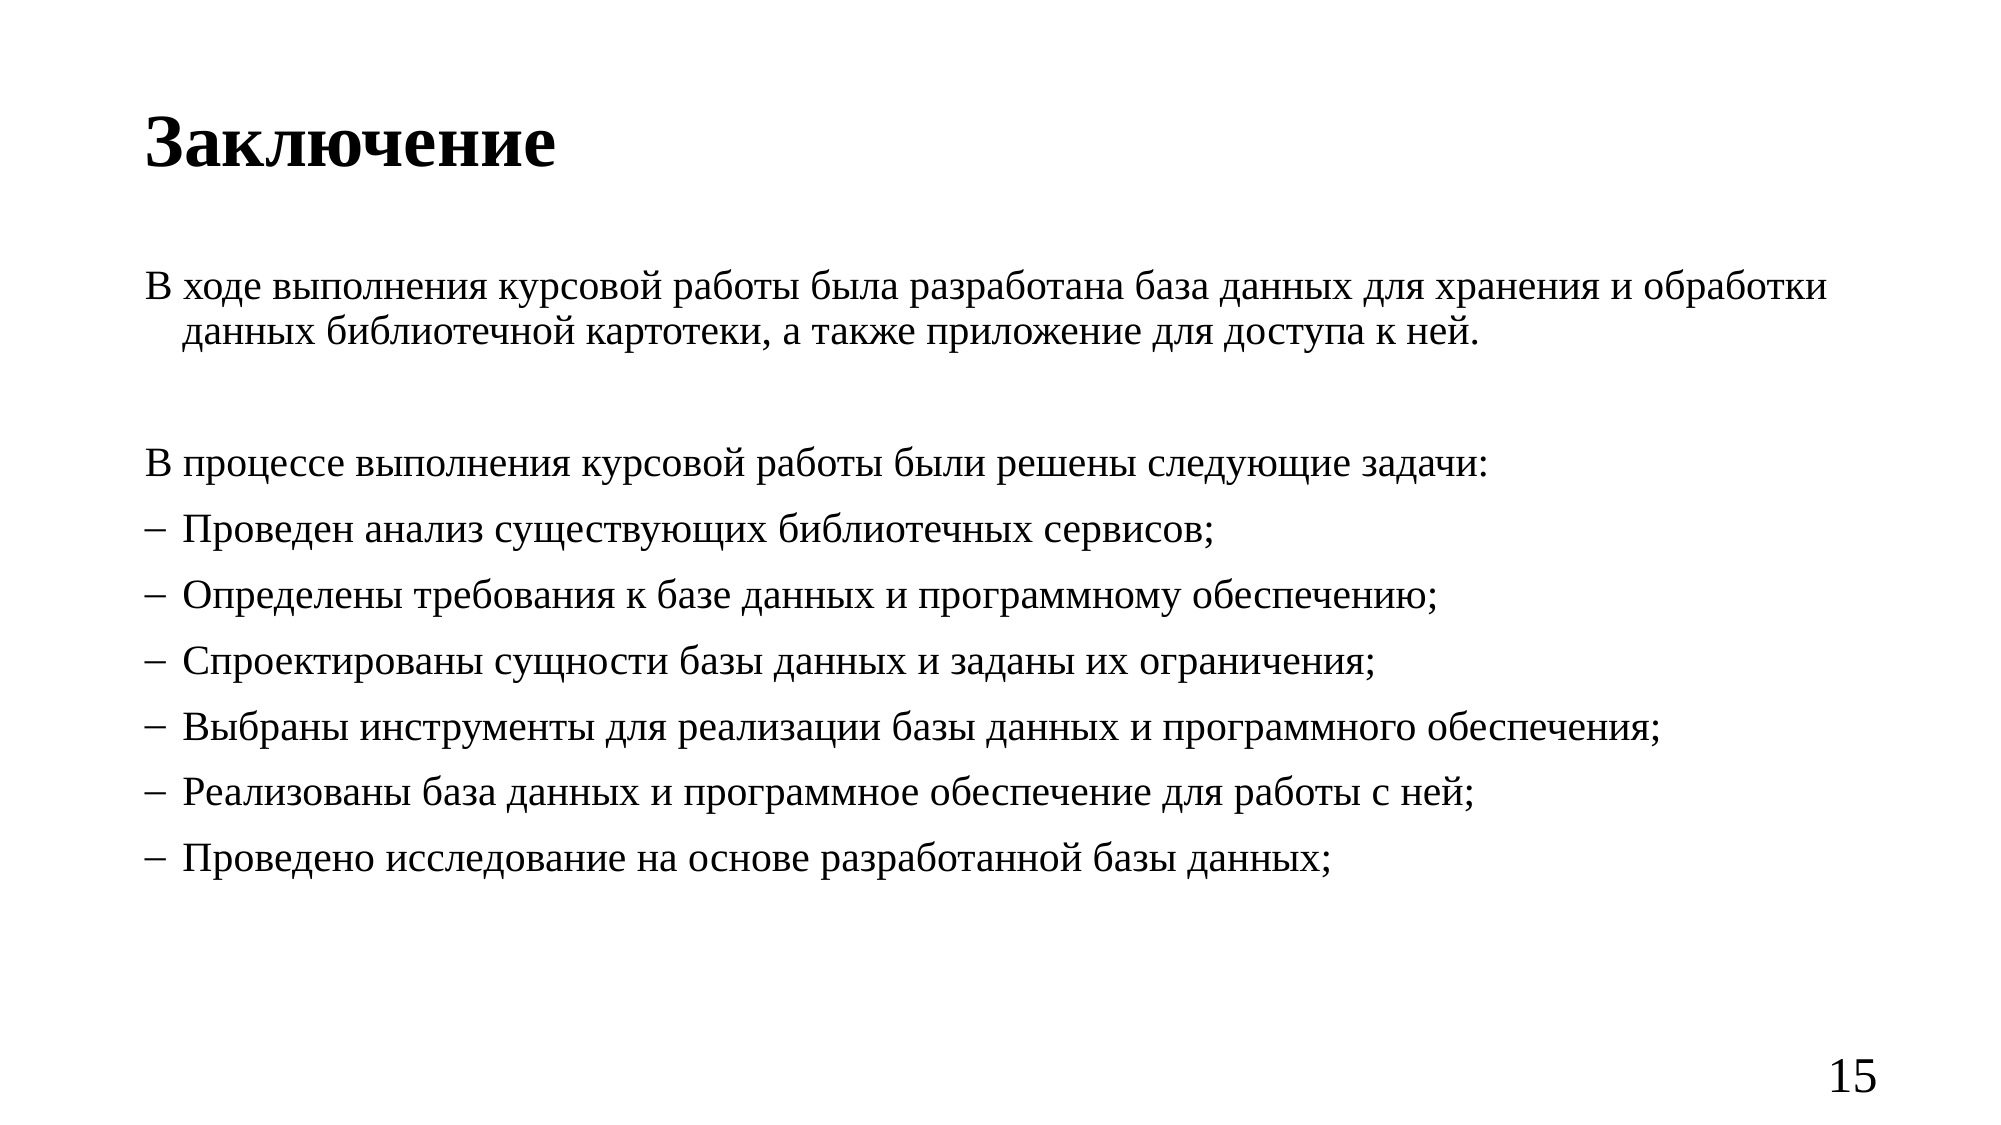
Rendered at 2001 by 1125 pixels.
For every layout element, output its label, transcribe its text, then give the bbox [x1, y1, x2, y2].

list В ходе выполнения курсовой работы была разработана база данных для хранения и обработки данных библиотечной картотеки, а также приложение для доступа к ней. В процессе выполнения курсовой работы были решены следующие задачи: Проведен анализ существующих библиотечных сервисов; Определены требования к базе данных и программному обеспечению; Спроектированы сущности базы данных и заданы их ограничения; Выбраны инструменты для реализации базы данных и программного обеспечения; Реализованы база данных и программное обеспечение для работы с ней; Проведено исследование на основе разработанной базы данных; [137, 256, 1863, 1035]
slide_number <номер> [1819, 1051, 1907, 1094]
title Заключение [137, 92, 1863, 192]
